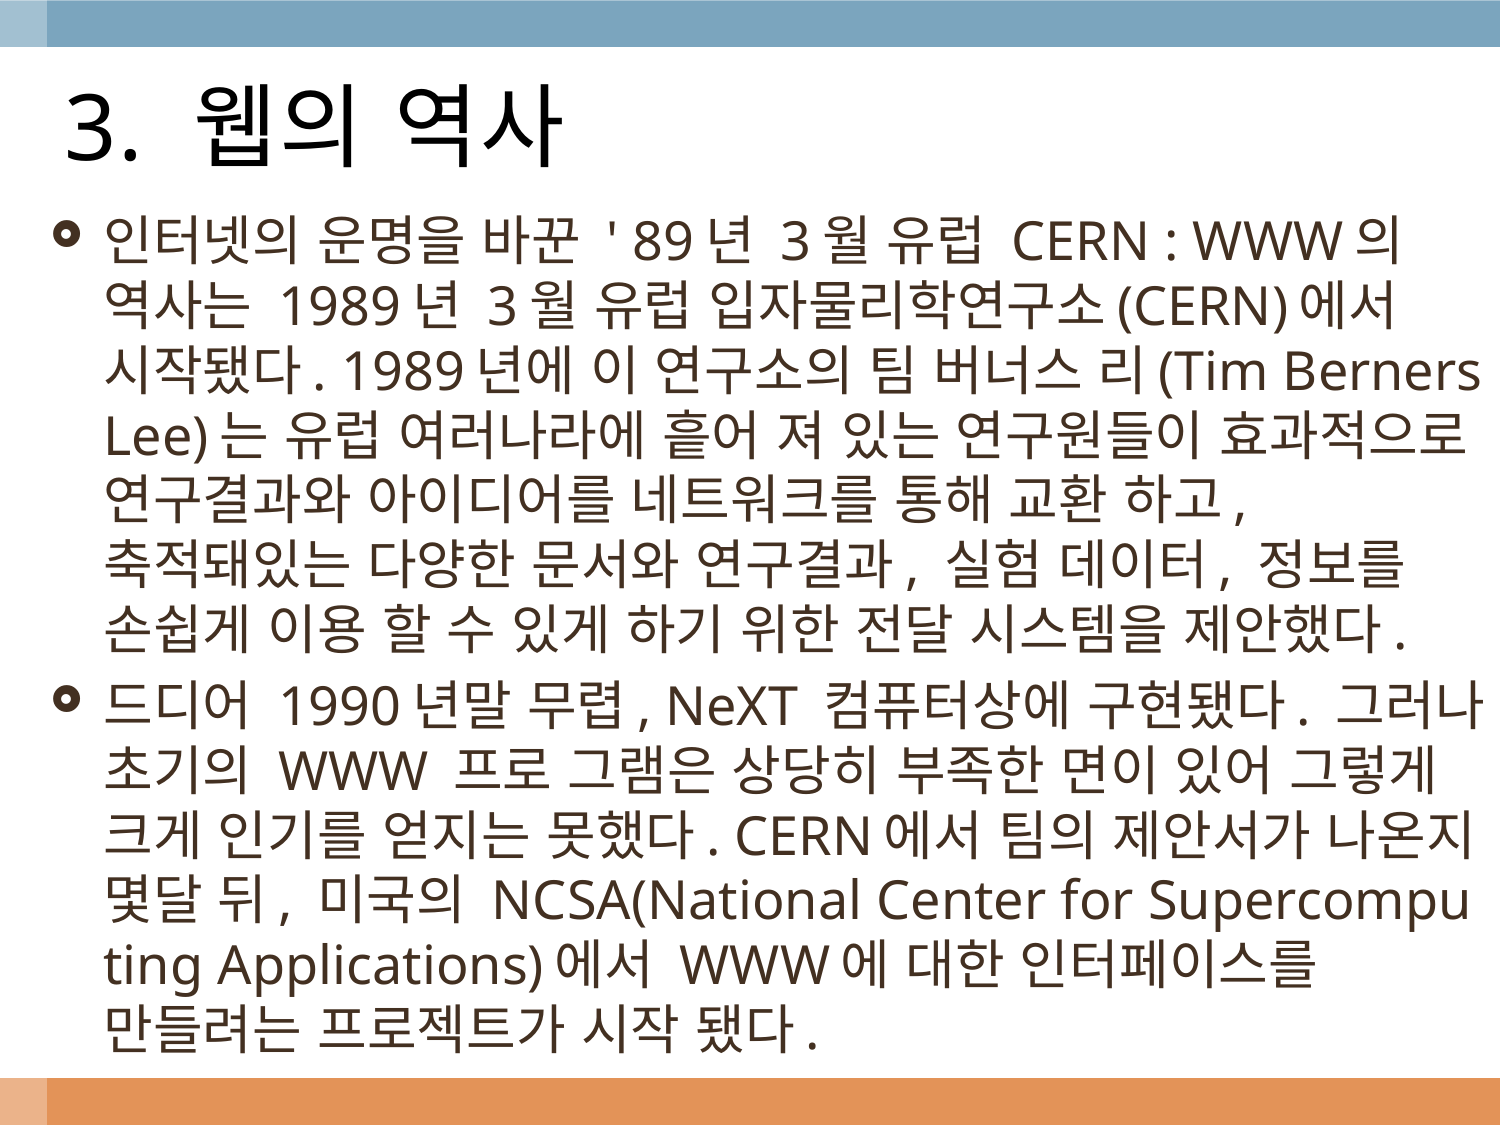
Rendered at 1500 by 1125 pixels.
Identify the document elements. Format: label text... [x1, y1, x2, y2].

title 3. 웹의 역사 [49, 46, 1454, 202]
list 인터넷의 운명을 바꾼 ' 89년 3월 유럽 CERN : WWW의 역사는 1989년 3월 유럽 입자물리학연구소(CERN)에서 시작됐다. 1989년에 이 연구소의 팀 버너스 리(Tim Berners Lee)는 유럽 여러나라에 흩어 져 있는 연구원들이 효과적으로 연구결과와 아이디어를 네트워크를 통해 교환 하고, 축적돼있는 다양한 문서와 연구결과, 실험 데이터, 정보를 손쉽게 이용 할 수 있게 하기 위한 전달 시스템을 제안했다. 드디어 1990년말 무렵, NeXT 컴퓨터상에 구현됐다. 그러나 초기의 WWW 프로 그램은 상당히 부족한 면이 있어 그렇게 크게 인기를 얻지는 못했다. CERN에서 팀의 제안서가 나온지 몇달 뒤, 미국의 NCSA(National Center for Supercompu ting Applications)에서 WWW에 대한 인터페이스를 만들려는 프로젝트가 시작 됐다. [35, 199, 1500, 1090]
